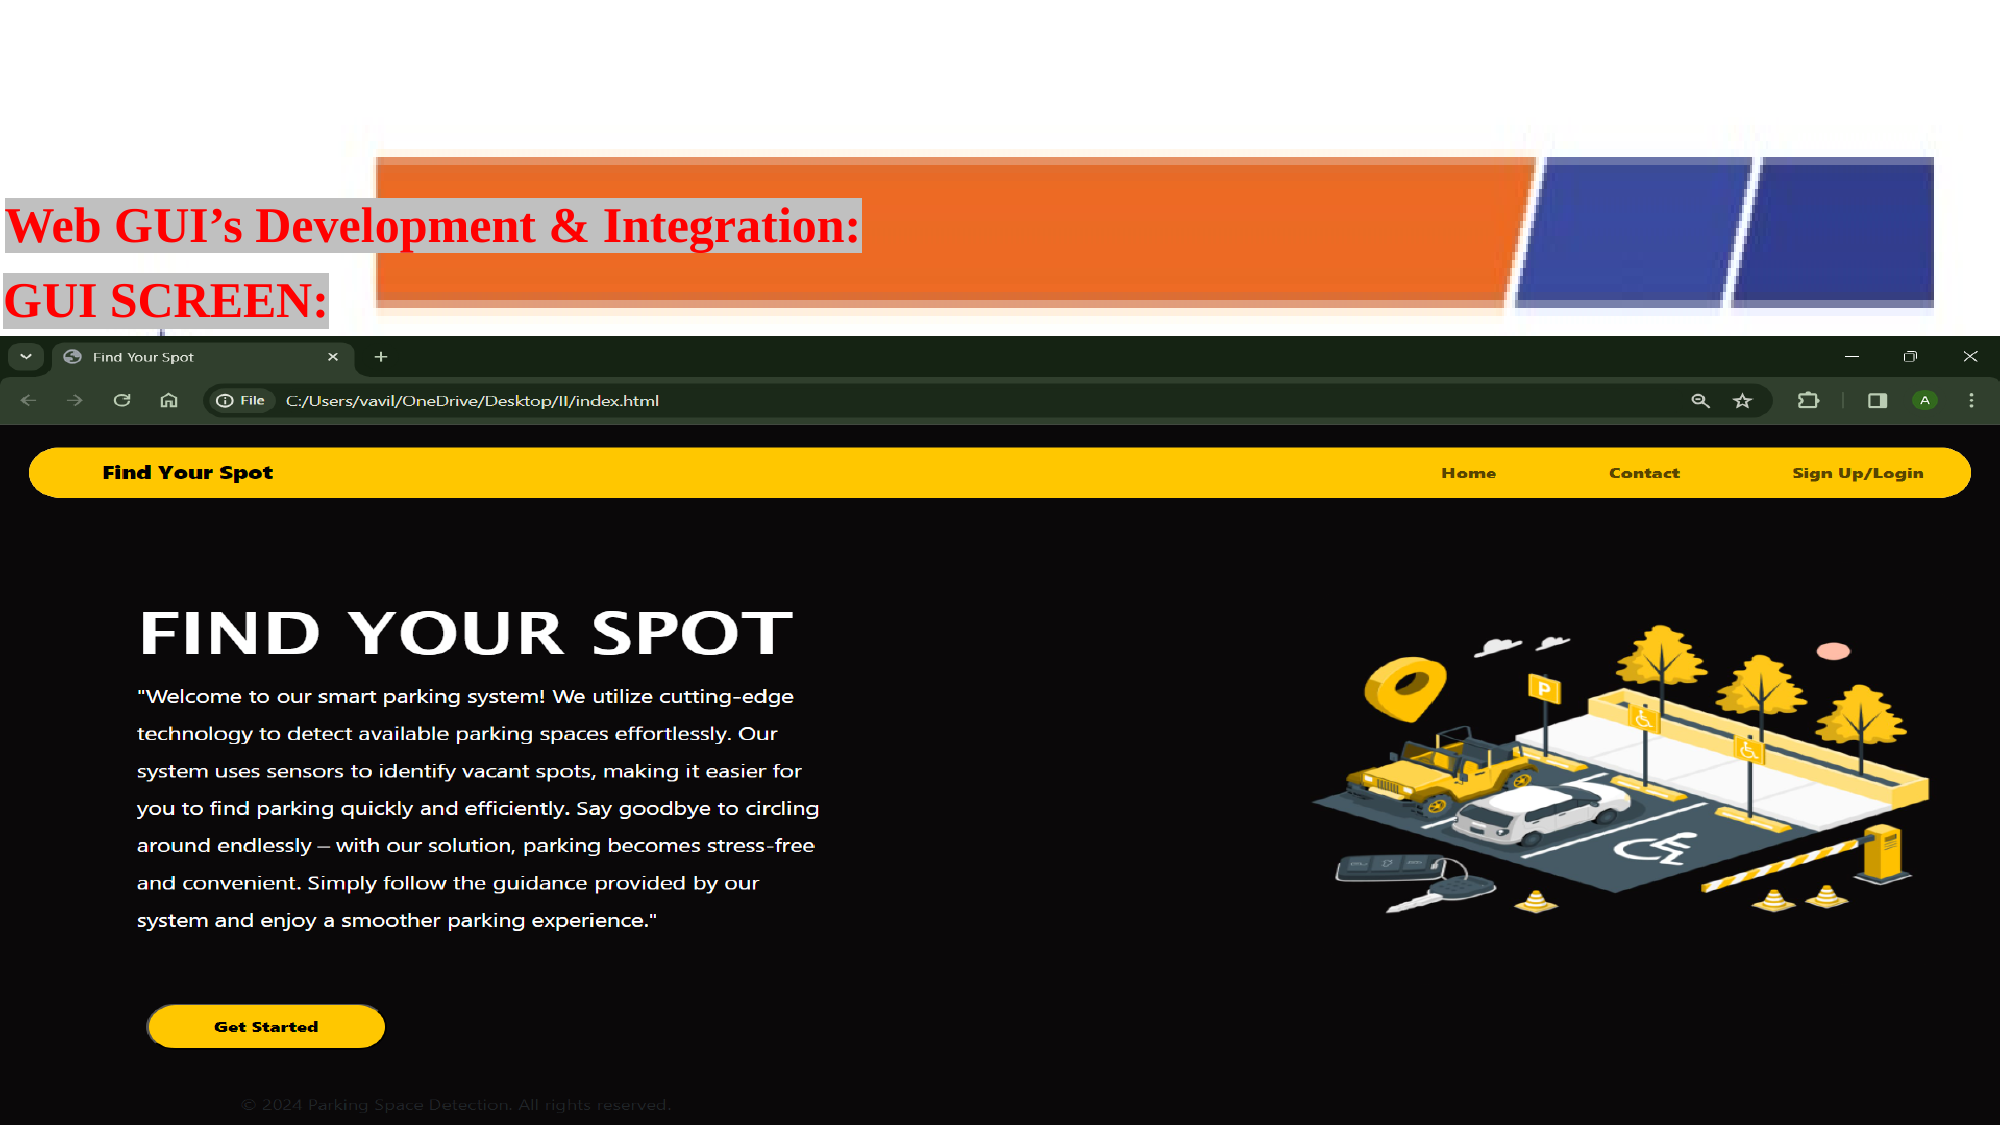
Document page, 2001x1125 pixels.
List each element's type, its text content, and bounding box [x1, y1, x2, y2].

text_box GUI SCREEN: [0, 260, 1376, 336]
picture [0, 0, 2001, 1125]
text_box Web GUI’s Development & Integration: [0, 184, 1302, 260]
